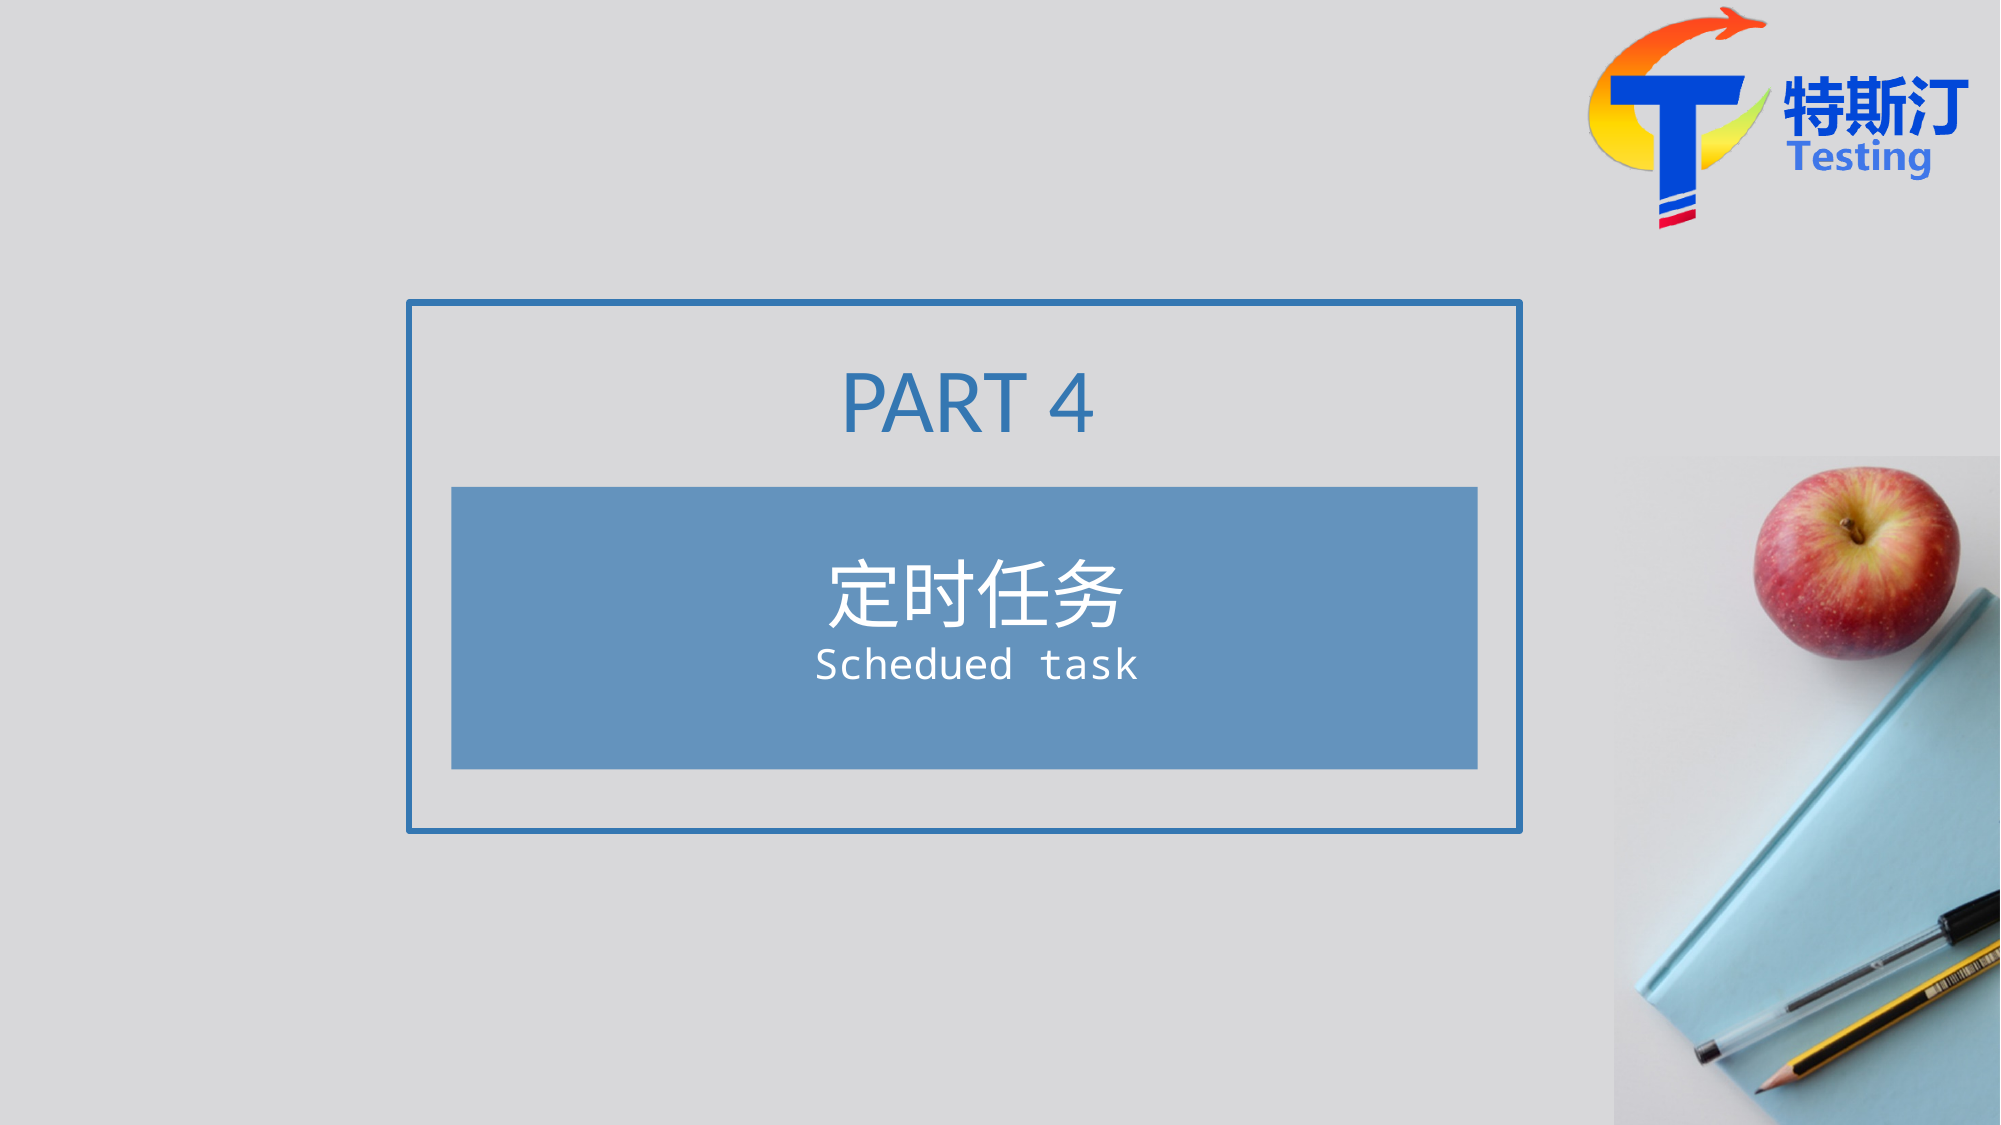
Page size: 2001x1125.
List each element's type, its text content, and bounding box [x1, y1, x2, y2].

picture [1566, 0, 2000, 234]
text_box [407, 301, 1522, 833]
text_box PART 4 [656, 333, 1280, 459]
picture [1614, 456, 2000, 1125]
text_box 定时任务 Schedued task [656, 540, 1296, 695]
text_box [449, 485, 1480, 771]
